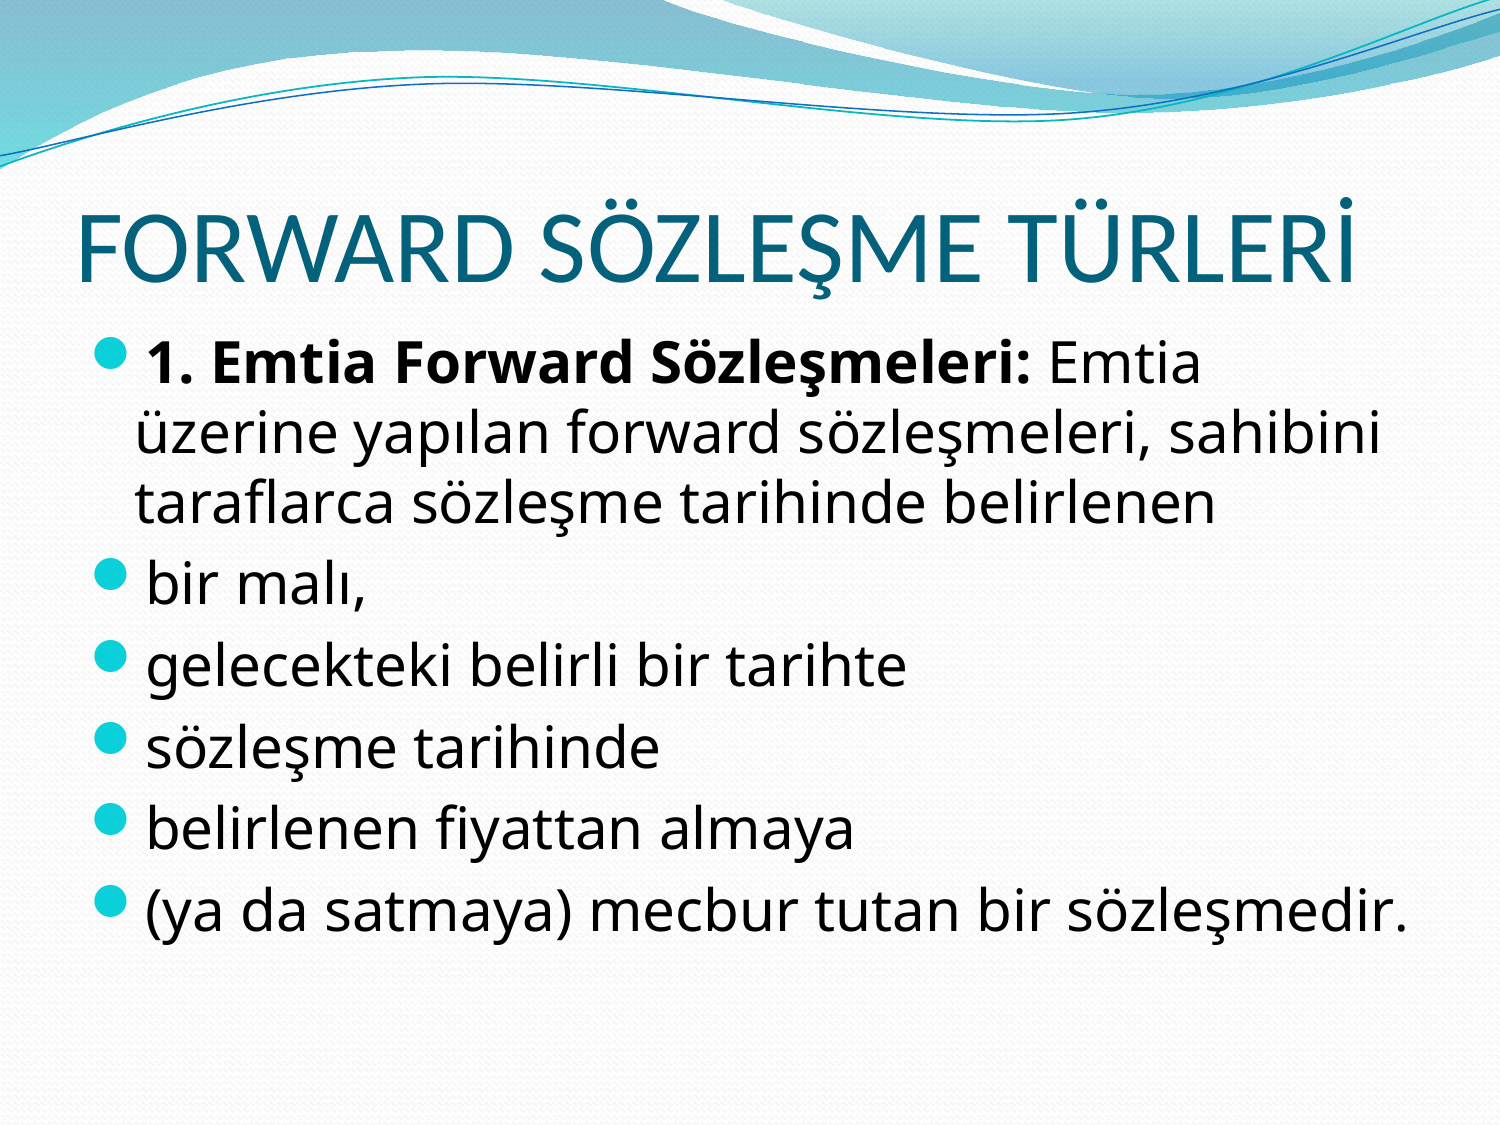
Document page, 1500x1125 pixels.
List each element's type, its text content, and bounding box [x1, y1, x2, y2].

title FORWARD SÖZLEŞME TÜRLERİ [75, 115, 1425, 303]
list 1. Emtia Forward Sözleşmeleri: Emtia üzerine yapılan forward sözleşmeleri, sahibini taraflarca sözleşme tarihinde belirlenen bir malı, gelecekteki belirli bir tarihte sözleşme tarihinde belirlenen fiyattan almaya (ya da satmaya) mecbur tutan bir sözleşmedir. [75, 317, 1425, 1038]
